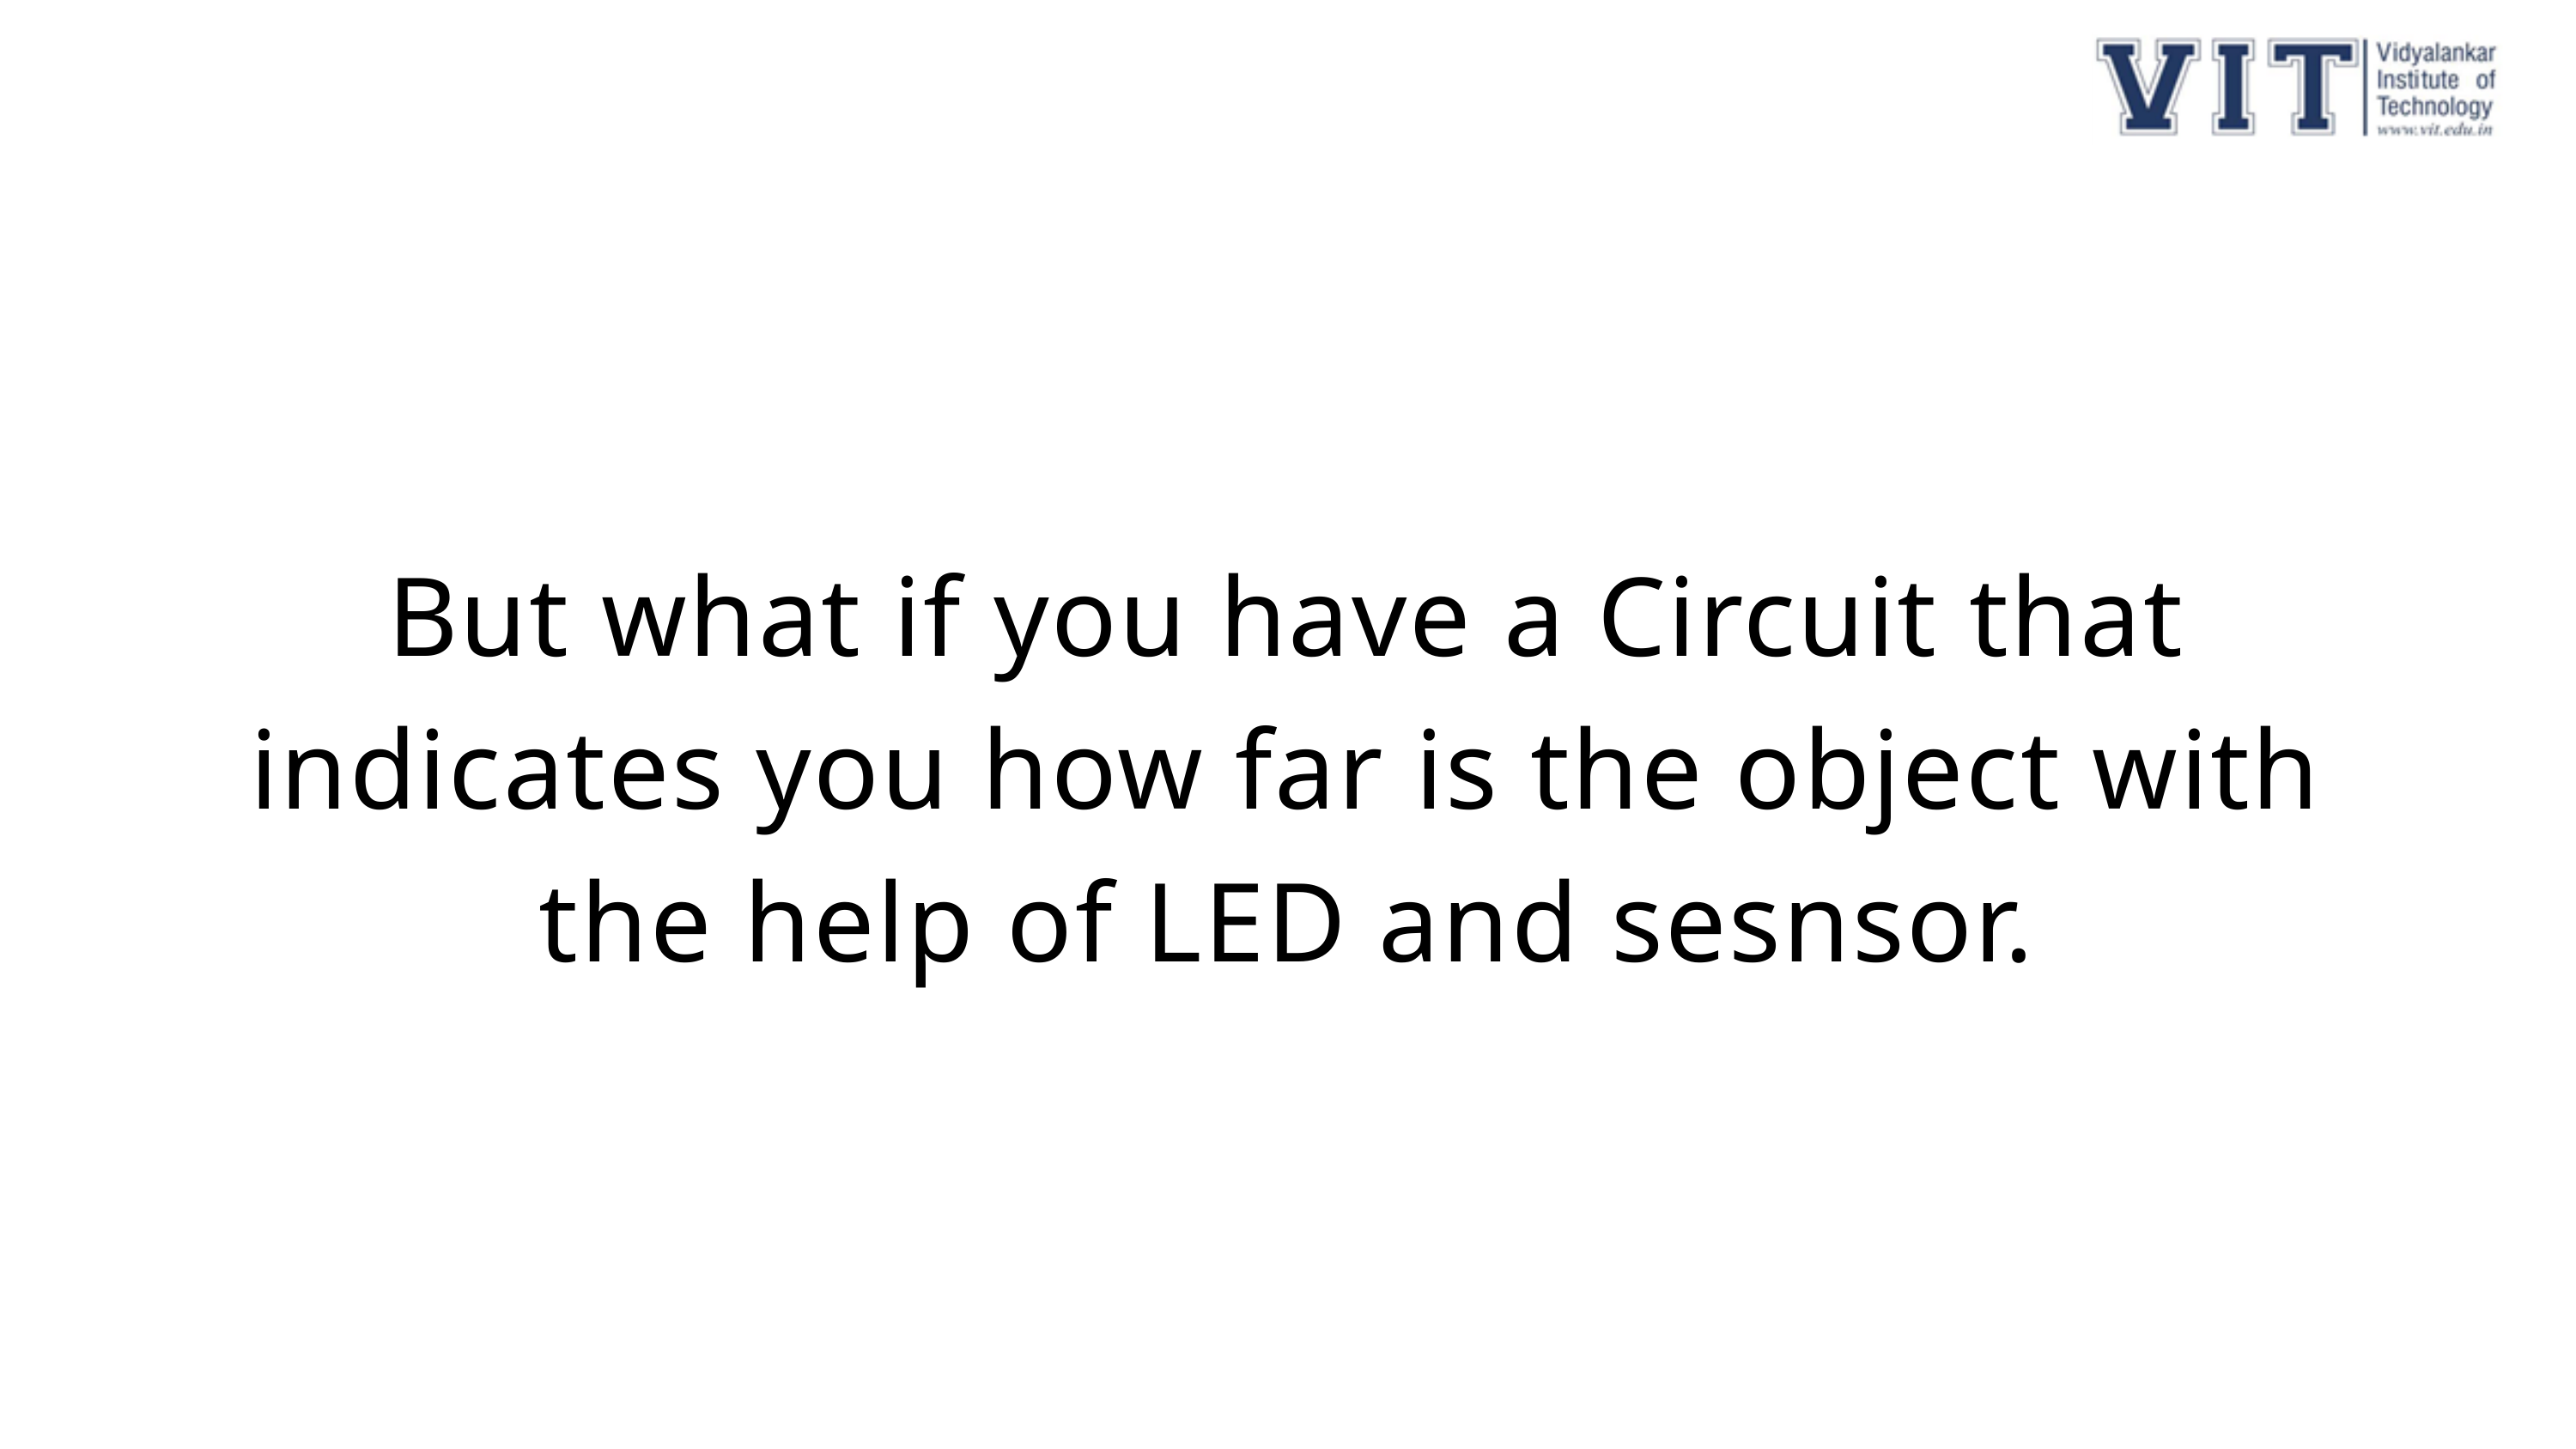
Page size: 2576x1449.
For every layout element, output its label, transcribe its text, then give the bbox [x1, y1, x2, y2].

picture [2091, 32, 2526, 145]
text_box But what if you have a Circuit that indicates you how far is the object with the help of LED and sesnsor. [200, 525, 2376, 984]
